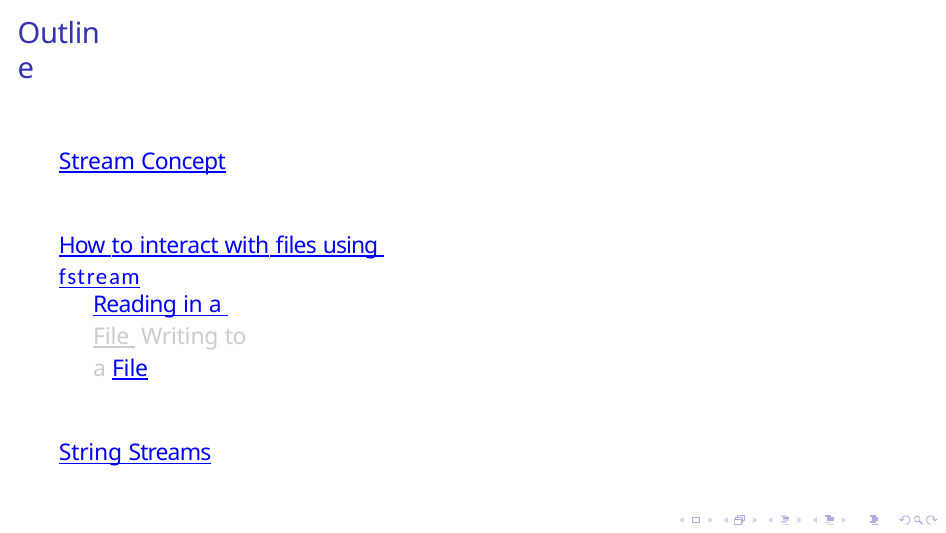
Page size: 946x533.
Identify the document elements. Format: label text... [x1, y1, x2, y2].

title Outline [15, 11, 109, 104]
text_box Stream Concept How to interact with files using fstream Reading in a File Writing to a File String Streams [56, 144, 452, 469]
